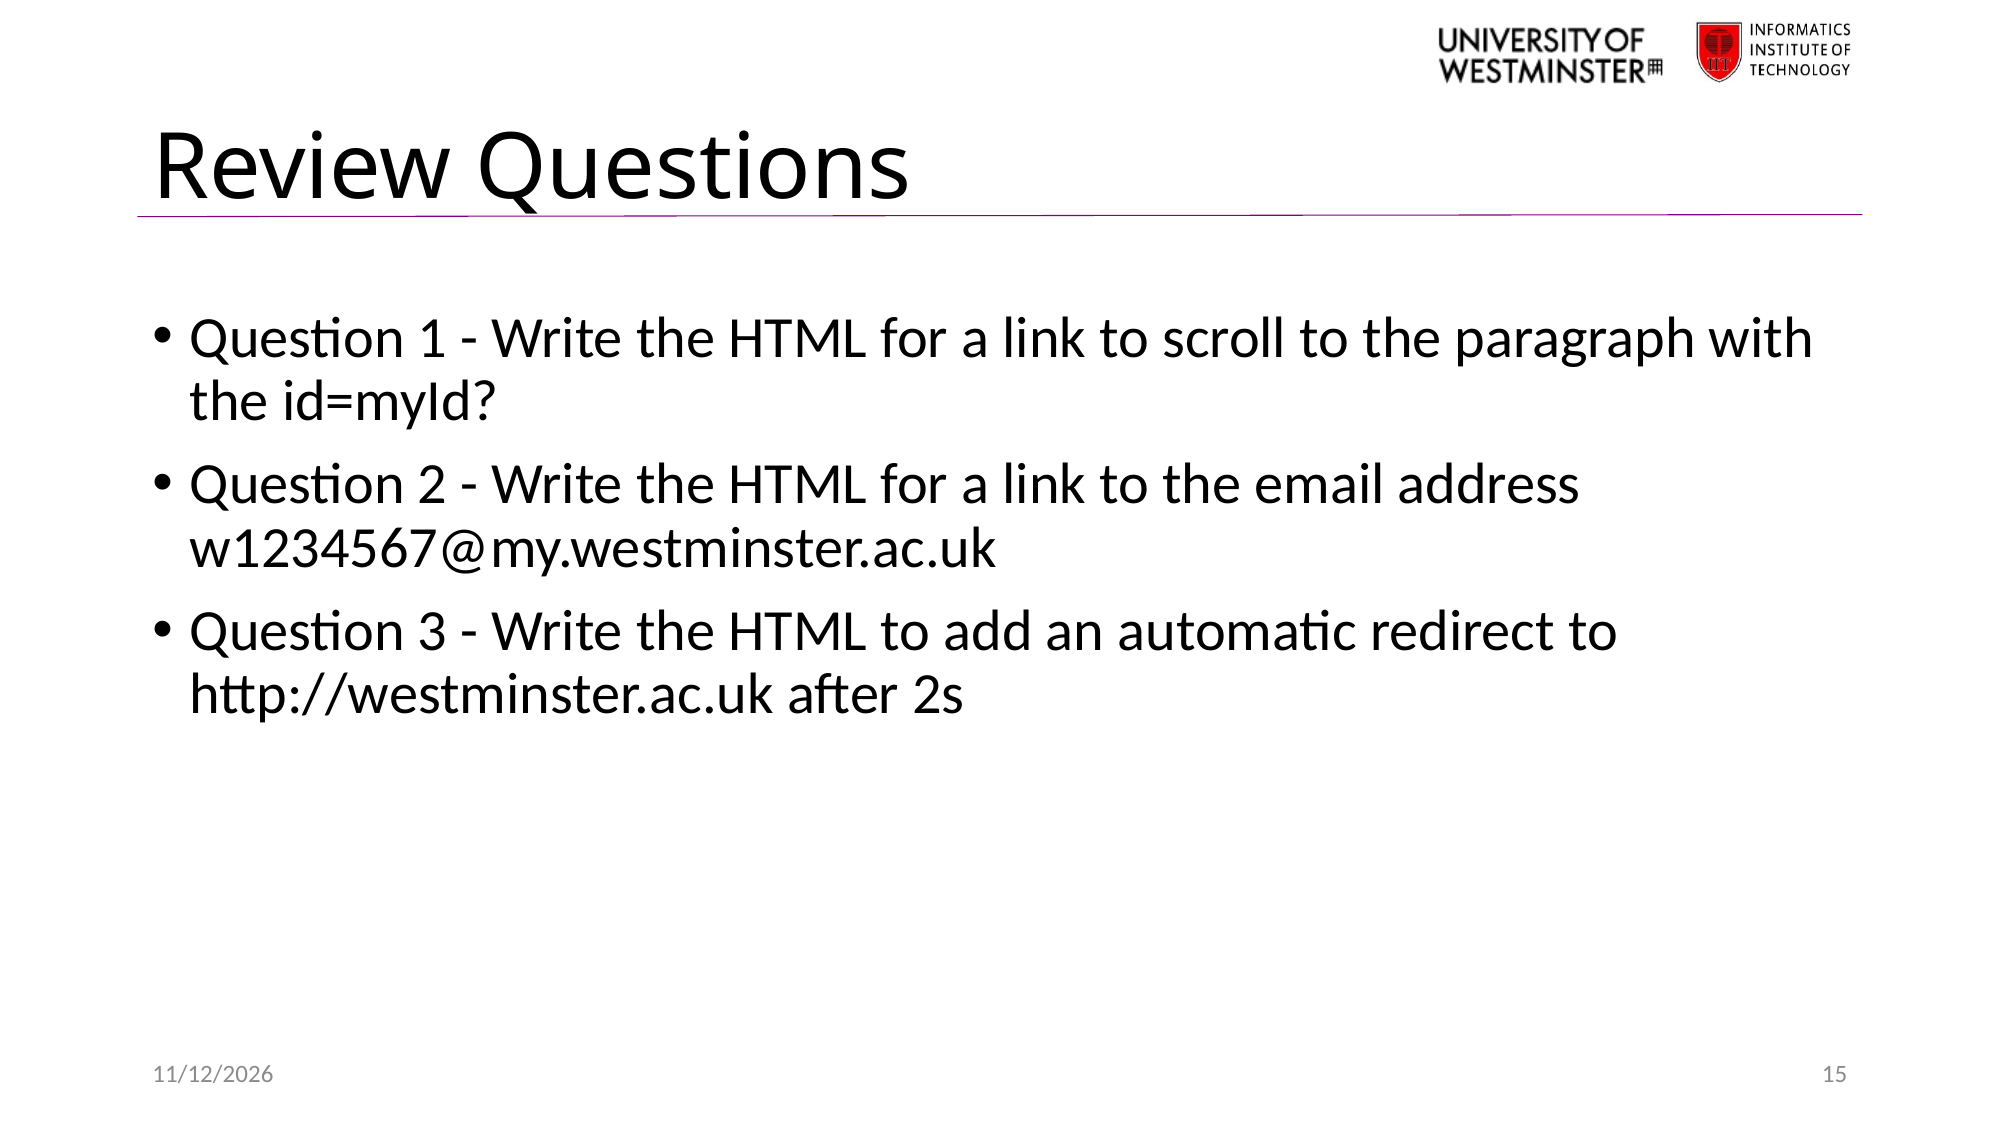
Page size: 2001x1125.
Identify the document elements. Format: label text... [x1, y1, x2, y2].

slide_number 15 [1412, 1042, 1863, 1103]
picture [1425, 5, 1863, 59]
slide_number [137, 1042, 588, 1103]
title Review Questions [137, 59, 1863, 278]
list Question 1 - Write the HTML for a link to scroll to the paragraph with the id=myId? Question 2 - Write the HTML for a link to the email address w1234567@my.westminster.ac.uk Question 3 - Write the HTML to add an automatic redirect to http://westminster.ac.uk after 2s [137, 299, 1863, 1014]
